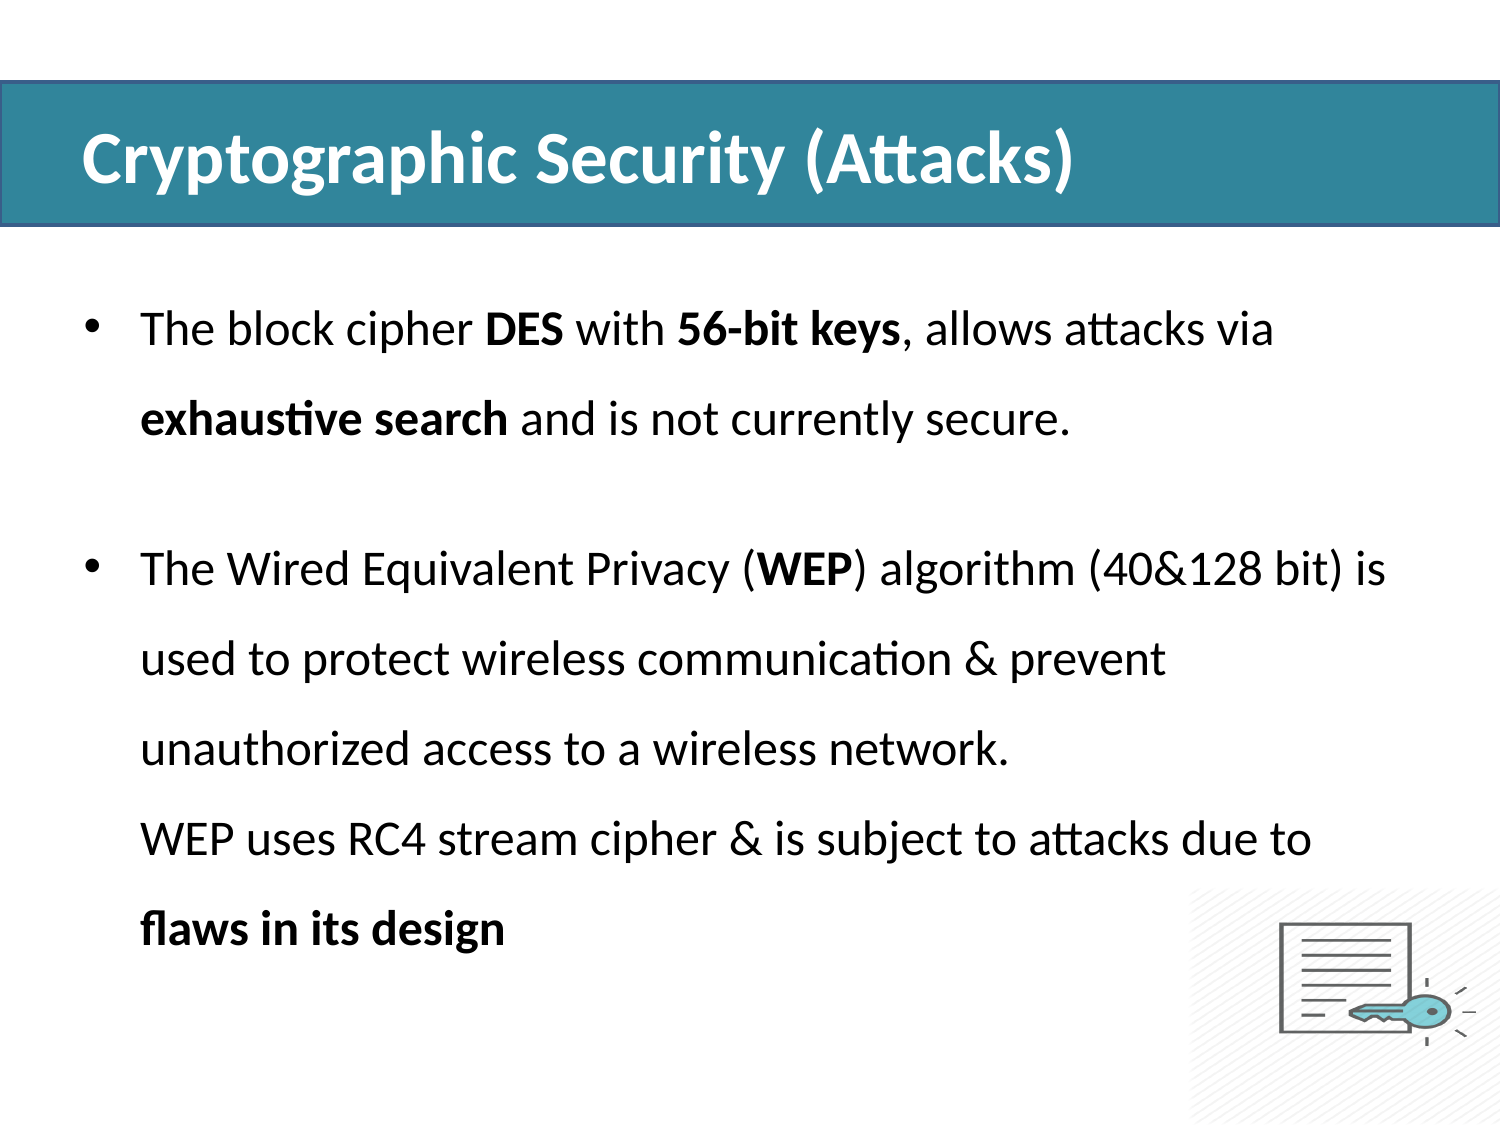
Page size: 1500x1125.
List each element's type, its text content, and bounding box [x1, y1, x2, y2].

picture [1187, 887, 1500, 1125]
text_box Cryptographic Security (Attacks) [0, 81, 1500, 225]
text_box The block cipher DES with 56-bit keys, allows attacks via exhaustive search and is not currently secure. The Wired Equivalent Privacy (WEP) algorithm (40&128 bit) is used to protect wireless communication & prevent unauthorized access to a wireless network. WEP uses RC4 stream cipher & is subject to attacks due to flaws in its design [68, 258, 1432, 1088]
